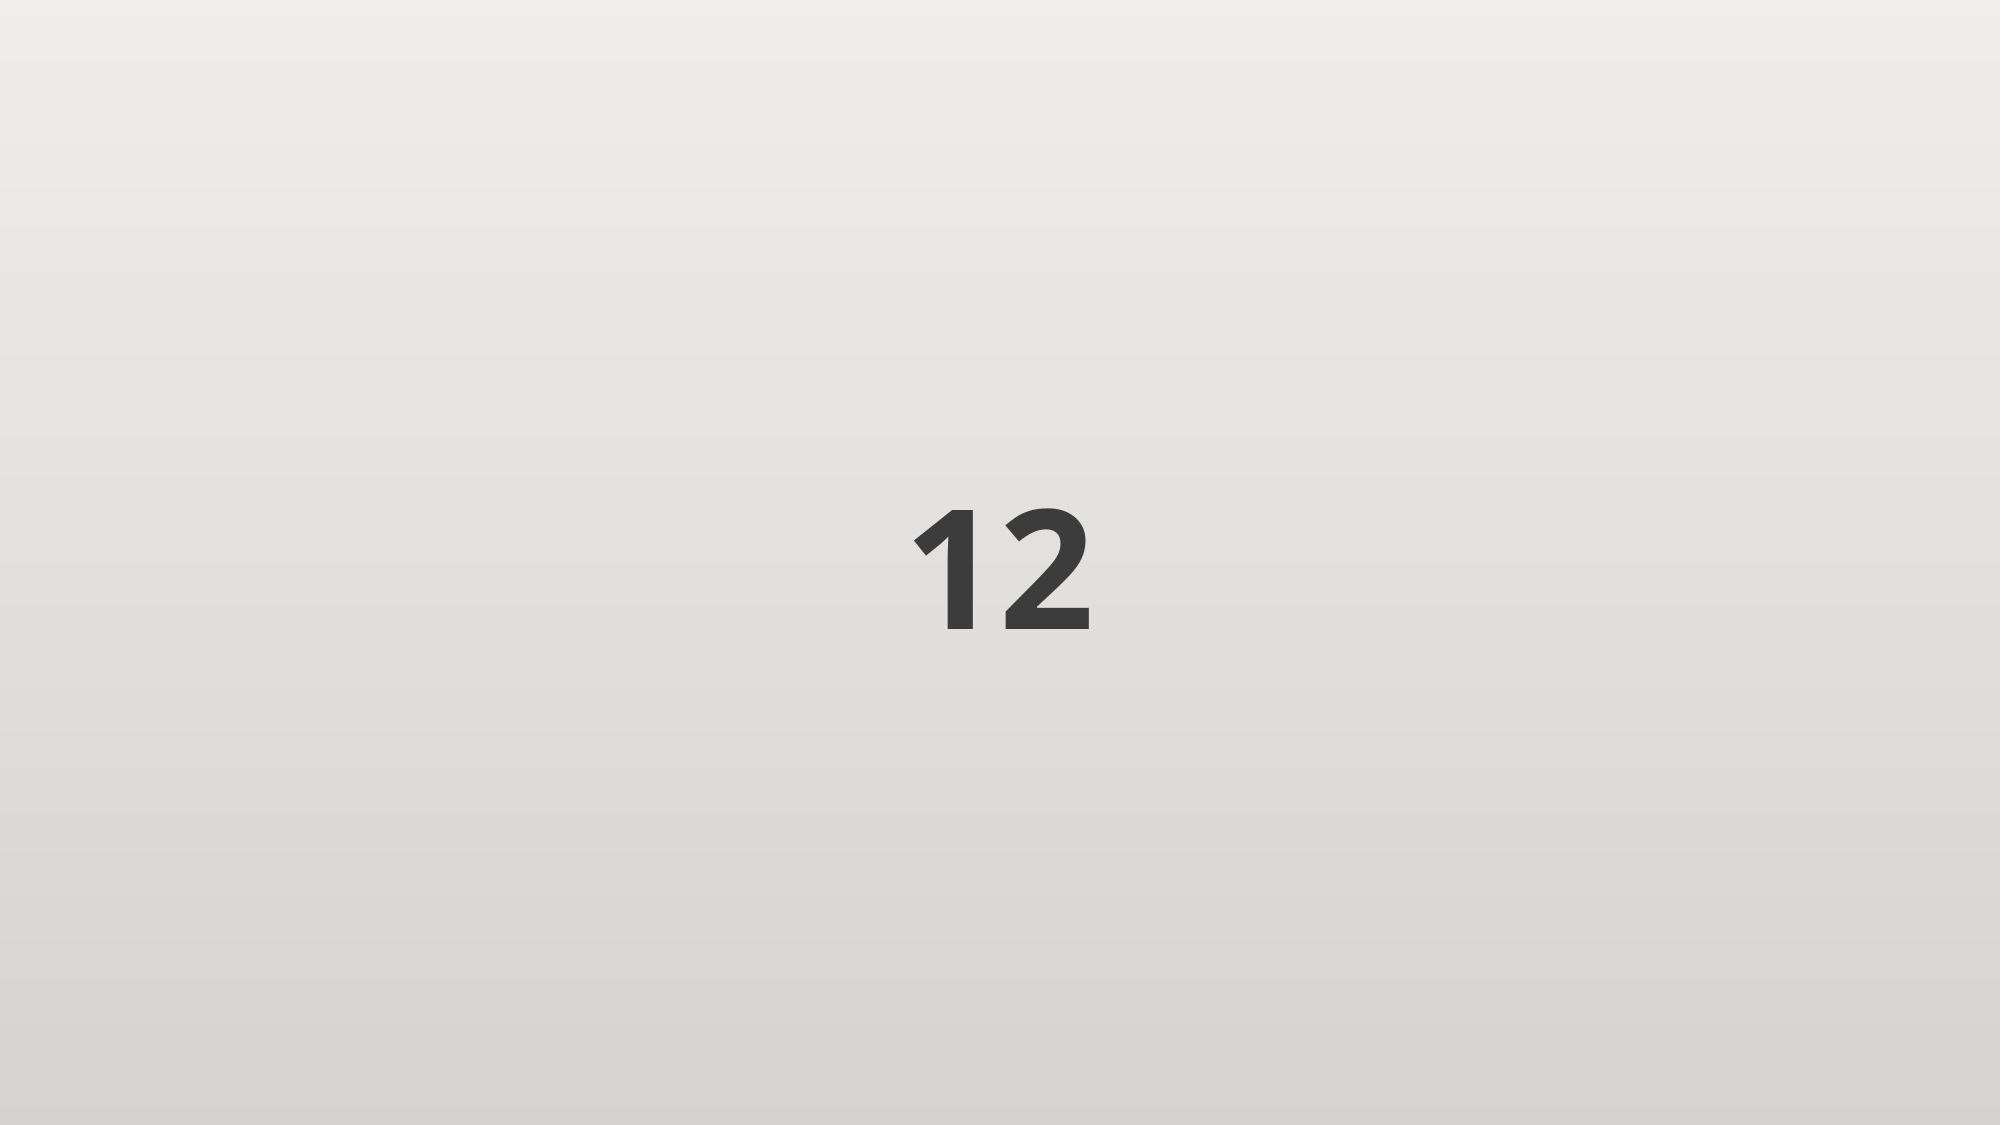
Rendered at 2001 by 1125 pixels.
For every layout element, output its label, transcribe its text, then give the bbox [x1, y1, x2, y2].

title 12 [300, 452, 1700, 673]
